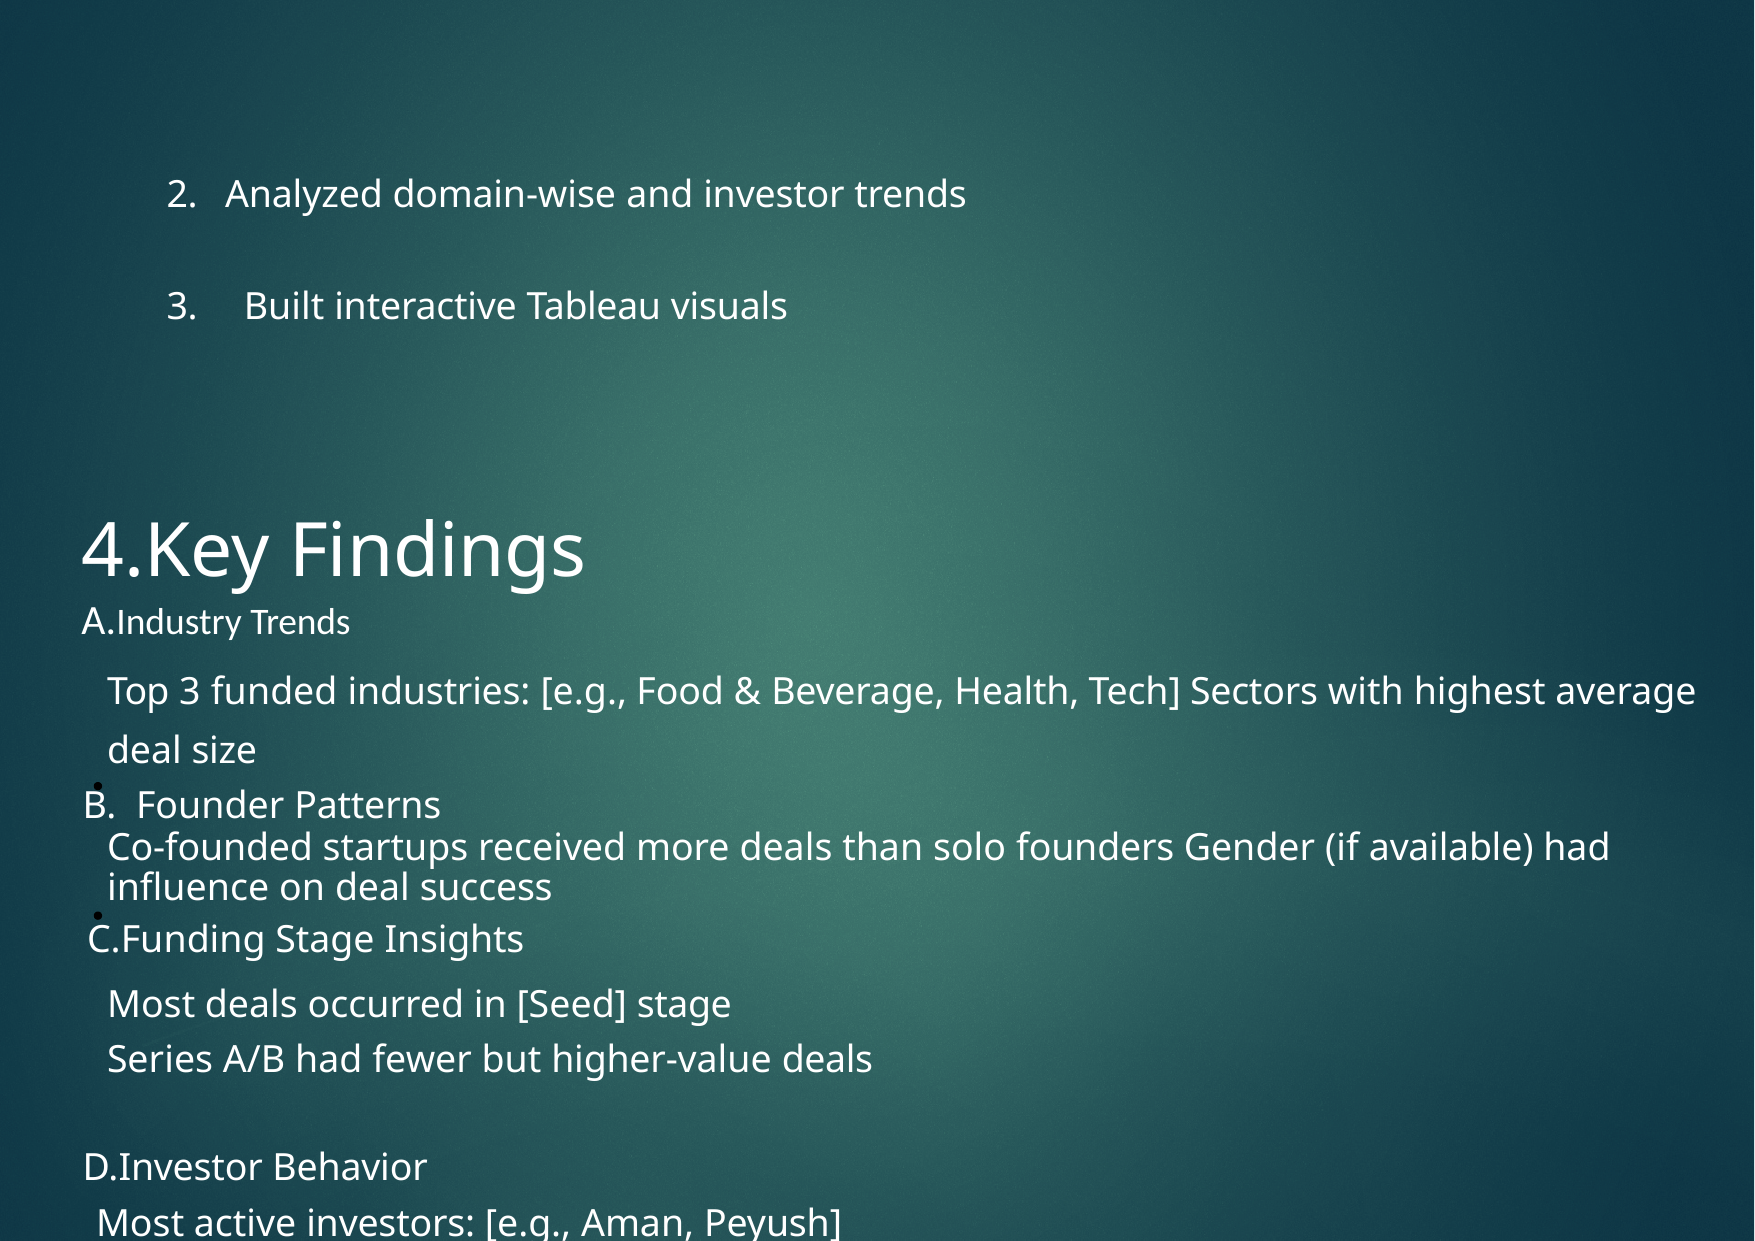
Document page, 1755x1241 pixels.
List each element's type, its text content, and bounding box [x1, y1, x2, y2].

text_box Key Findings A.Industry Trends Top 3 funded industries: [e.g., Food & Beverage, Health, Tech] Sectors with highest average deal size Founder Patterns Co-founded startups received more deals than solo founders Gender (if available) had influence on deal success Funding Stage Insights Most deals occurred in [Seed] stage Series A/B had fewer but higher-value deals Investor Behavior Most active investors: [e.g., Aman, Peyush] [79, 499, 1755, 1241]
text_box [93, 911, 103, 920]
text_box 2. Analyzed domain-wise and investor trends 3. Built interactive Tableau visuals [164, 157, 1178, 327]
text_box [93, 782, 103, 791]
